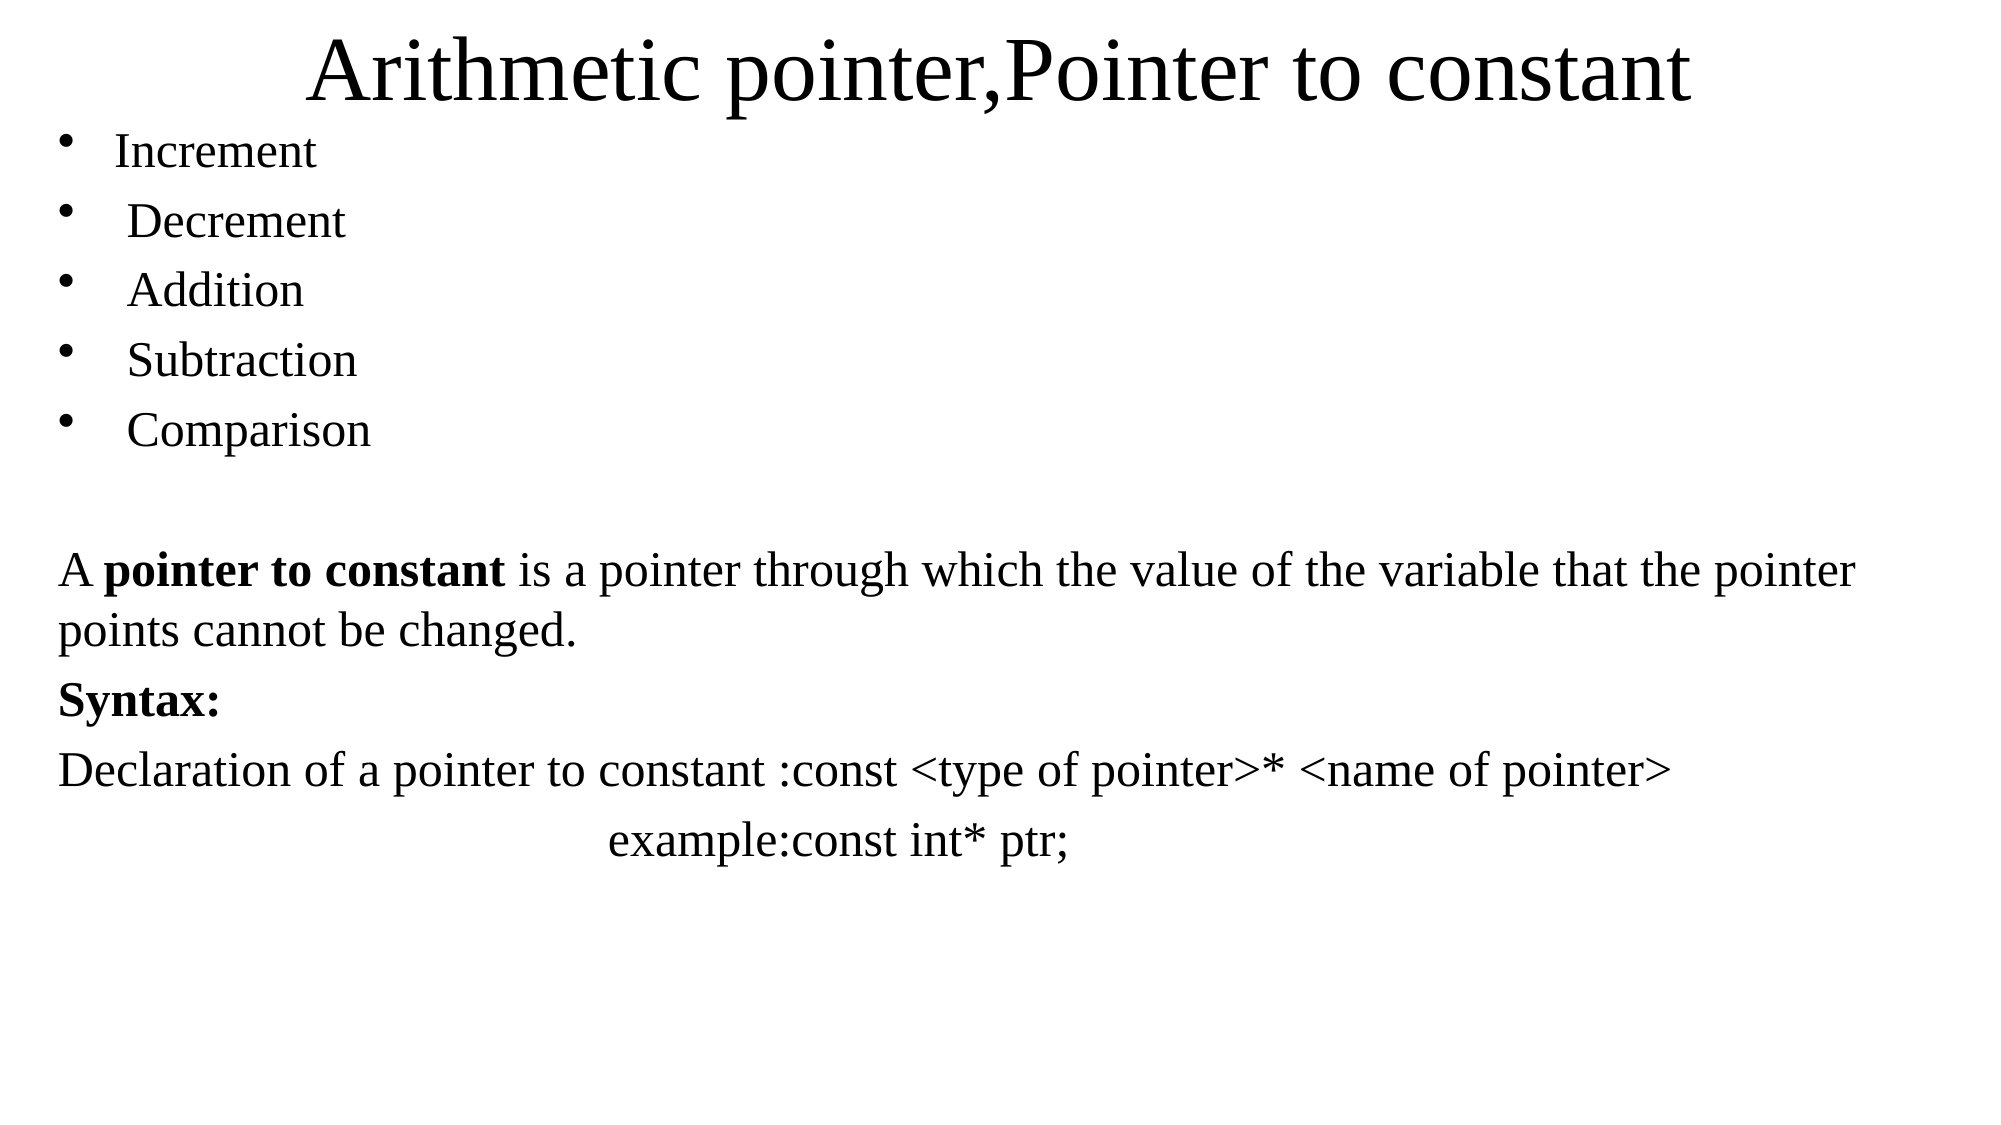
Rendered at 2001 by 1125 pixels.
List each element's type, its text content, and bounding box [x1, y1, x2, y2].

list Increment Decrement Addition Subtraction Comparison A pointer to constant is a pointer through which the value of the variable that the pointer points cannot be changed. Syntax: Declaration of a pointer to constant :const <type of pointer>* <name of pointer> example:const int* ptr; [42, 109, 1955, 1105]
title Arithmetic pointer,Pointer to constant [99, 18, 1901, 109]
